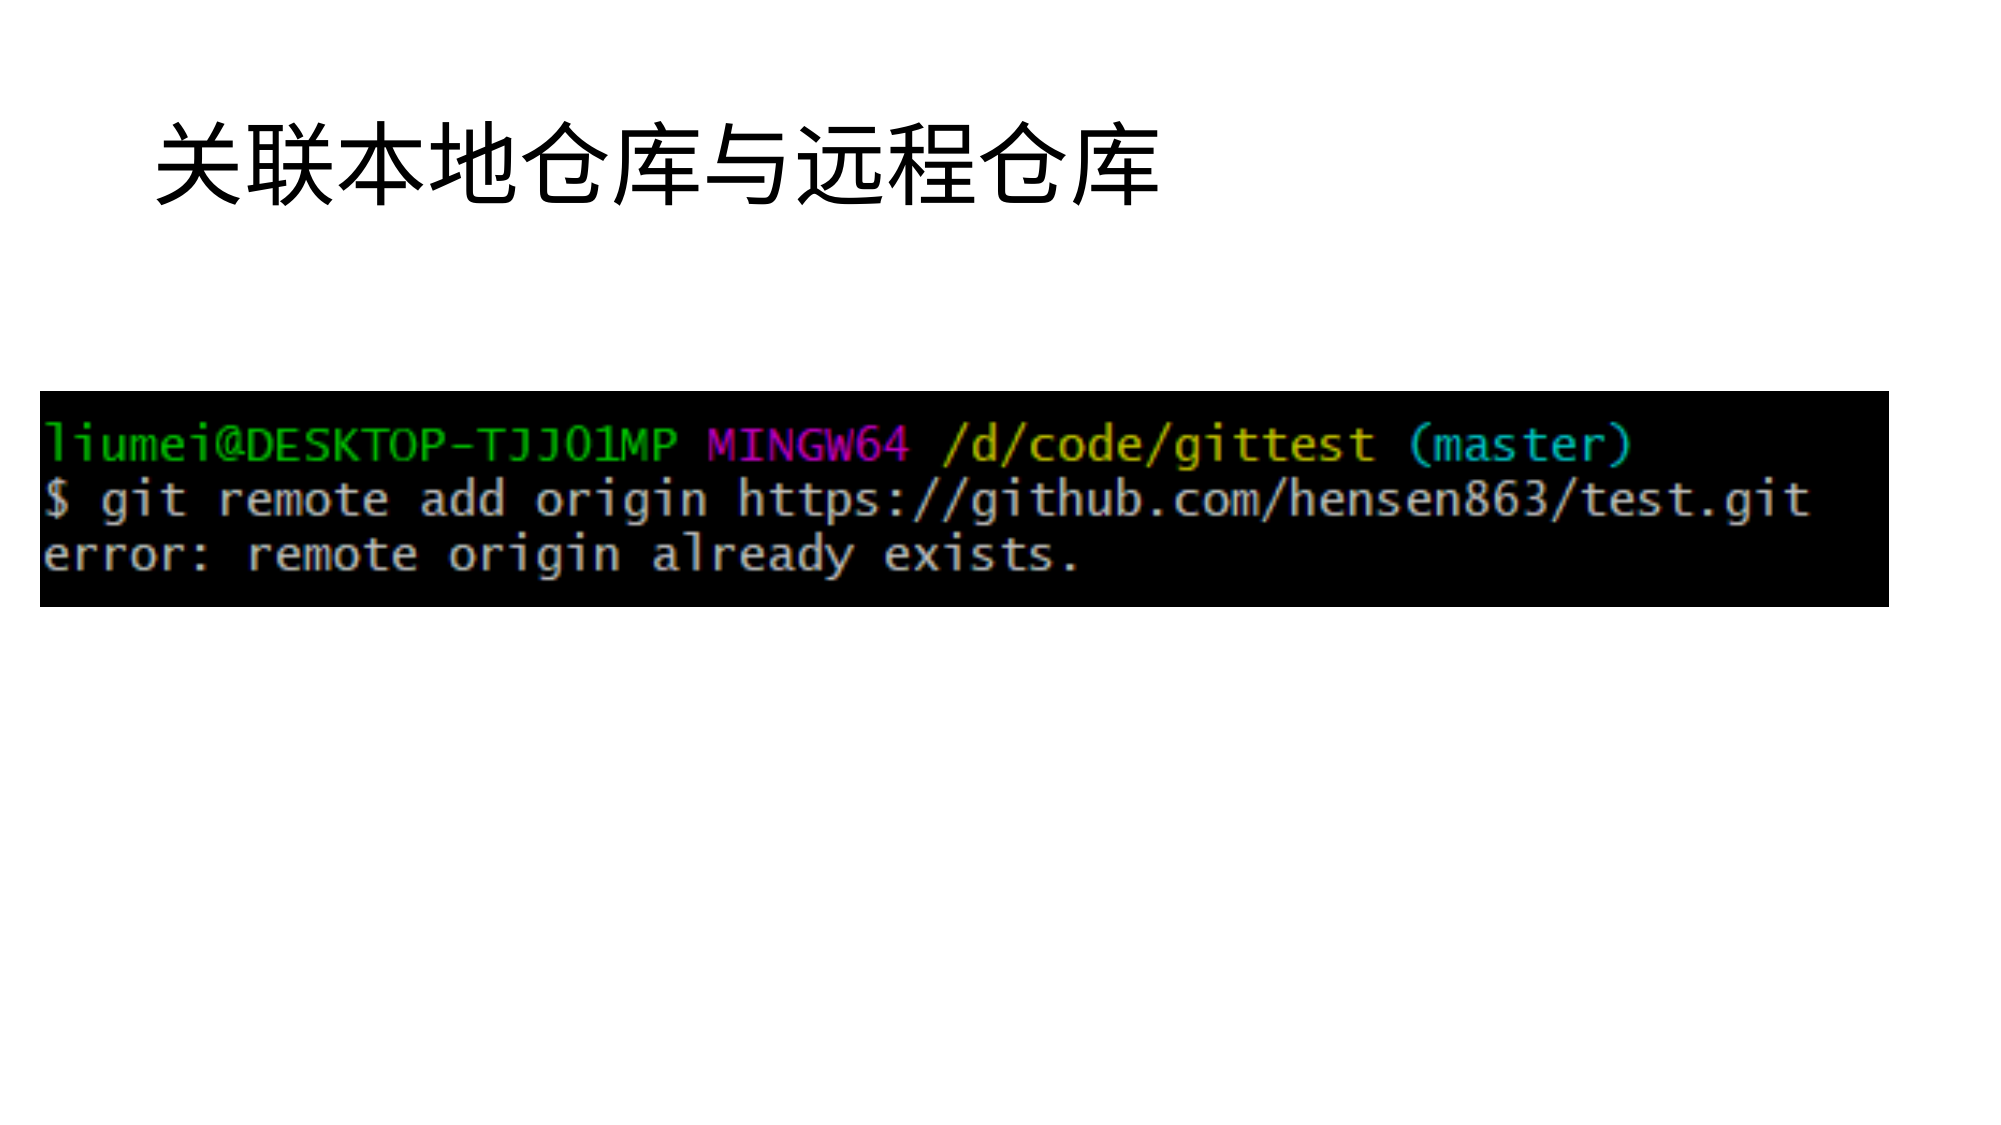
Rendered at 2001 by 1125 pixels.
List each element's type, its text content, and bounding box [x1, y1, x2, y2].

picture [40, 391, 1889, 608]
title 关联本地仓库与远程仓库 [137, 59, 1863, 278]
